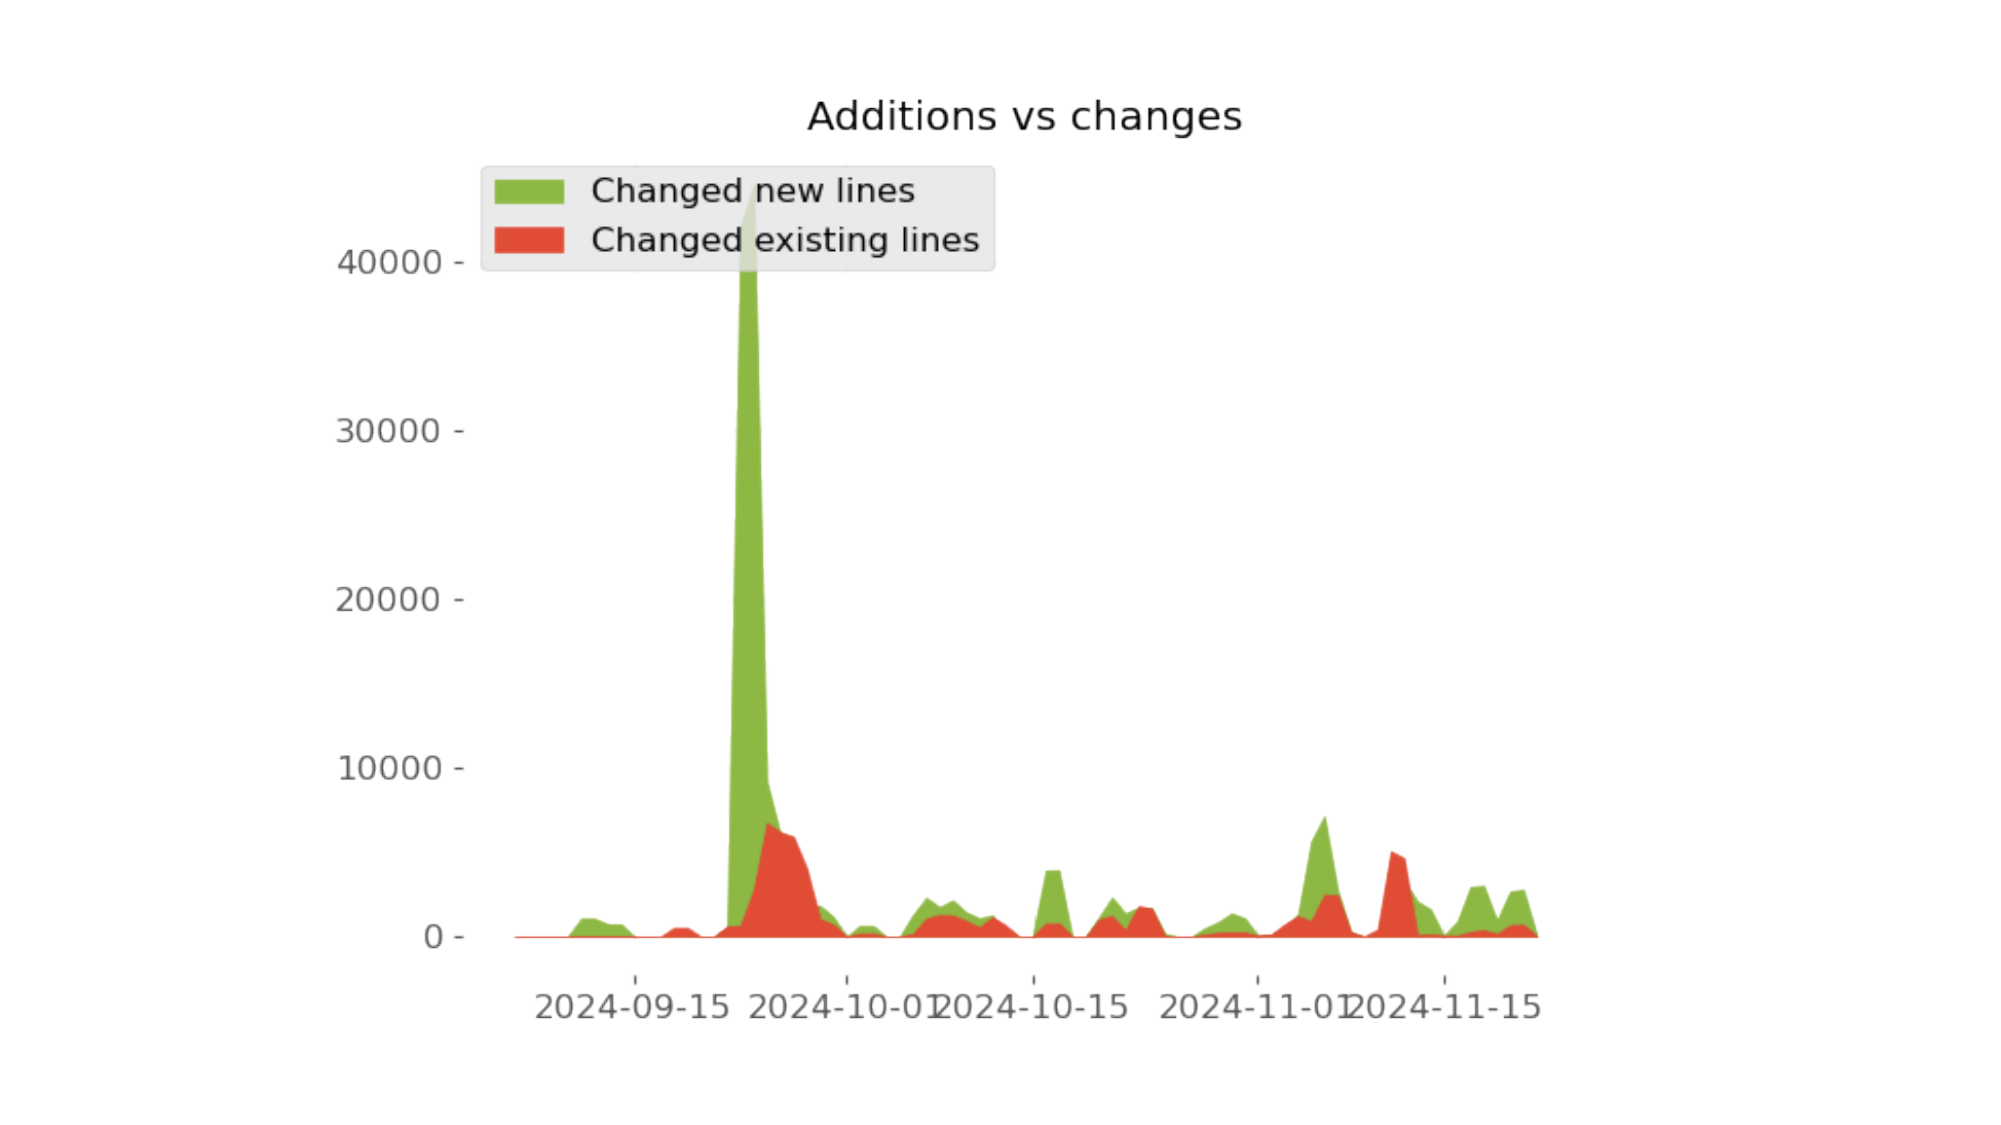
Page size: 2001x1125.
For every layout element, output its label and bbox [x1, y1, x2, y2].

picture [303, 69, 1619, 1056]
